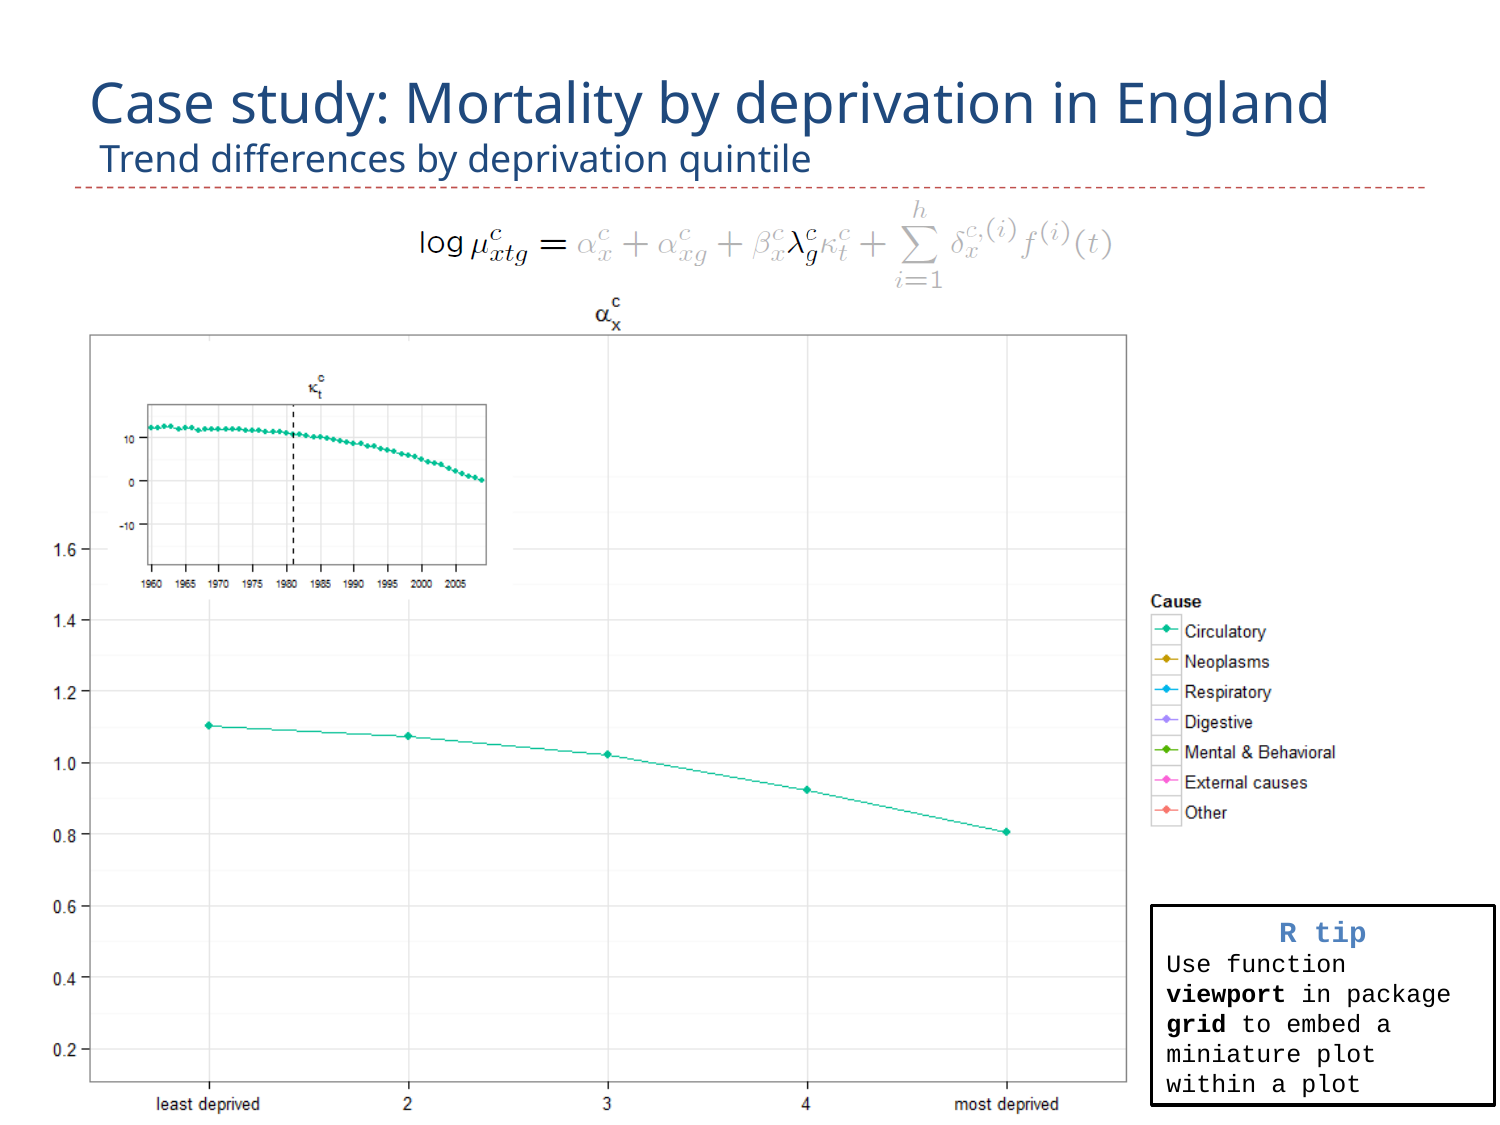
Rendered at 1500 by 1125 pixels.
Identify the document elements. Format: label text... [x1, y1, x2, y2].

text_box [407, 192, 1129, 292]
picture [41, 265, 1387, 1123]
text_box R tip Use function viewport in package grid to embed a miniature plot within a plot [1394, 904, 1496, 1107]
title Case study: Mortality by deprivation in England Trend differences by deprivation quintile [75, 37, 1425, 188]
